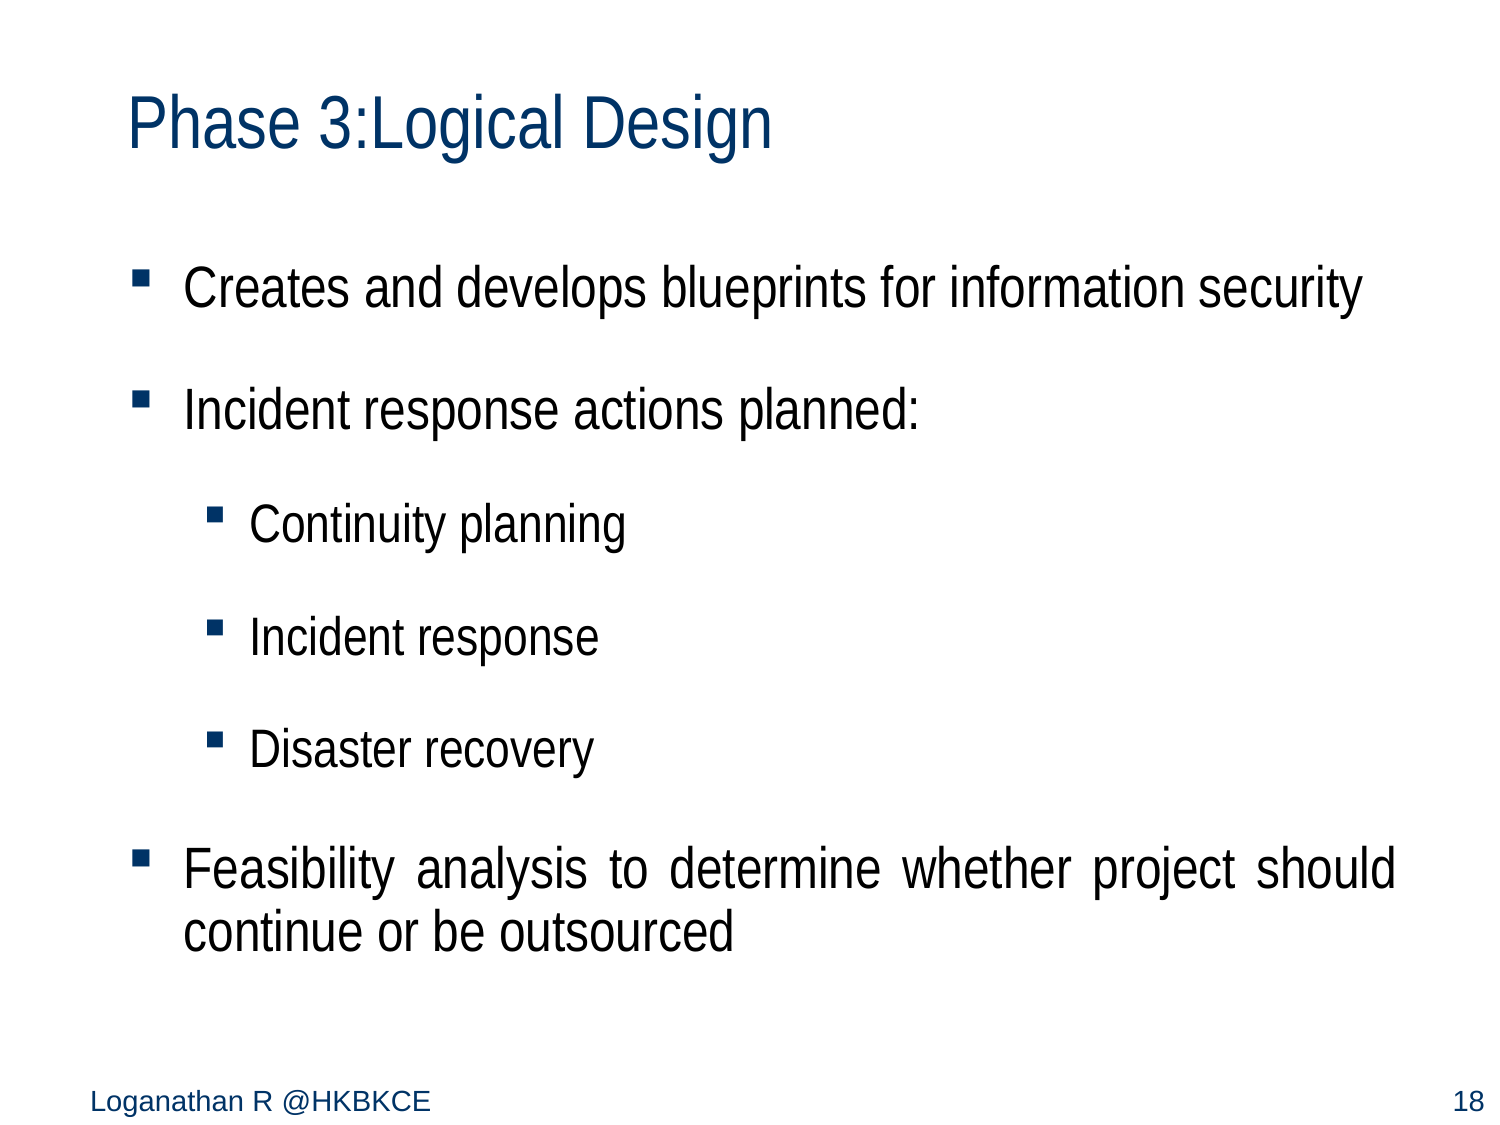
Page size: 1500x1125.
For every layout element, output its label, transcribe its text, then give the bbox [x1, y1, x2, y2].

slide_number 18 [1187, 1050, 1500, 1125]
title Phase 3:Logical Design [112, 50, 1350, 188]
footer Loganathan R @HKBKCE [75, 1050, 1075, 1125]
list Creates and develops blueprints for information security Incident response actions planned: Continuity planning Incident response Disaster recovery Feasibility analysis to determine whether project should continue or be outsourced [112, 249, 1413, 1038]
